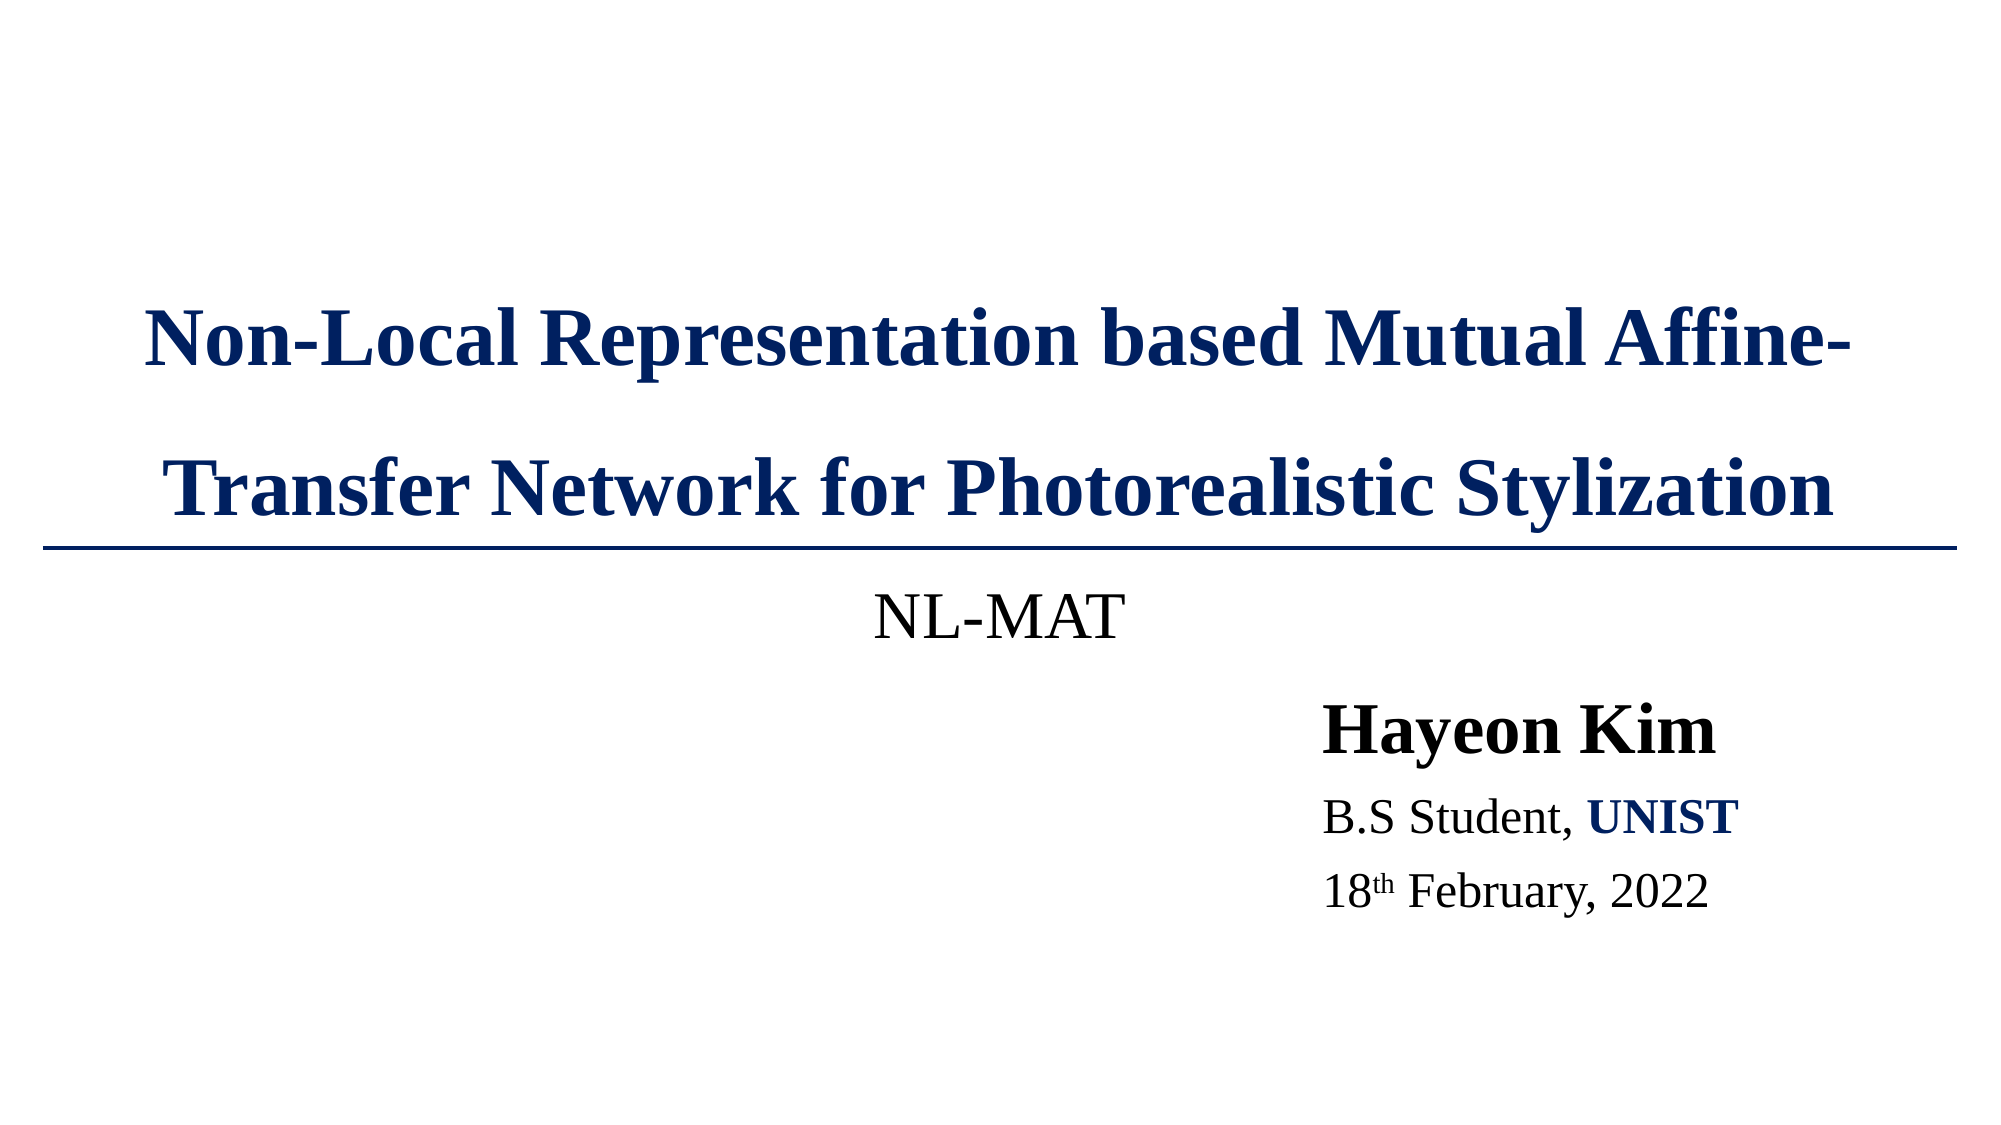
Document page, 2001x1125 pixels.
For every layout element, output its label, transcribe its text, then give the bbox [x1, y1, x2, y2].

title Non-Local Representation based Mutual Affine-Transfer Network for Photorealistic Stylization NL-MAT [92, 550, 1908, 639]
subtitle Hayeon Kim B.S Student, UNIST 18th February, 2022 [1307, 682, 1945, 989]
title Non-Local Representation based Mutual Affine-Transfer Network for Photorealistic Stylization NL-MAT [92, 246, 1908, 546]
